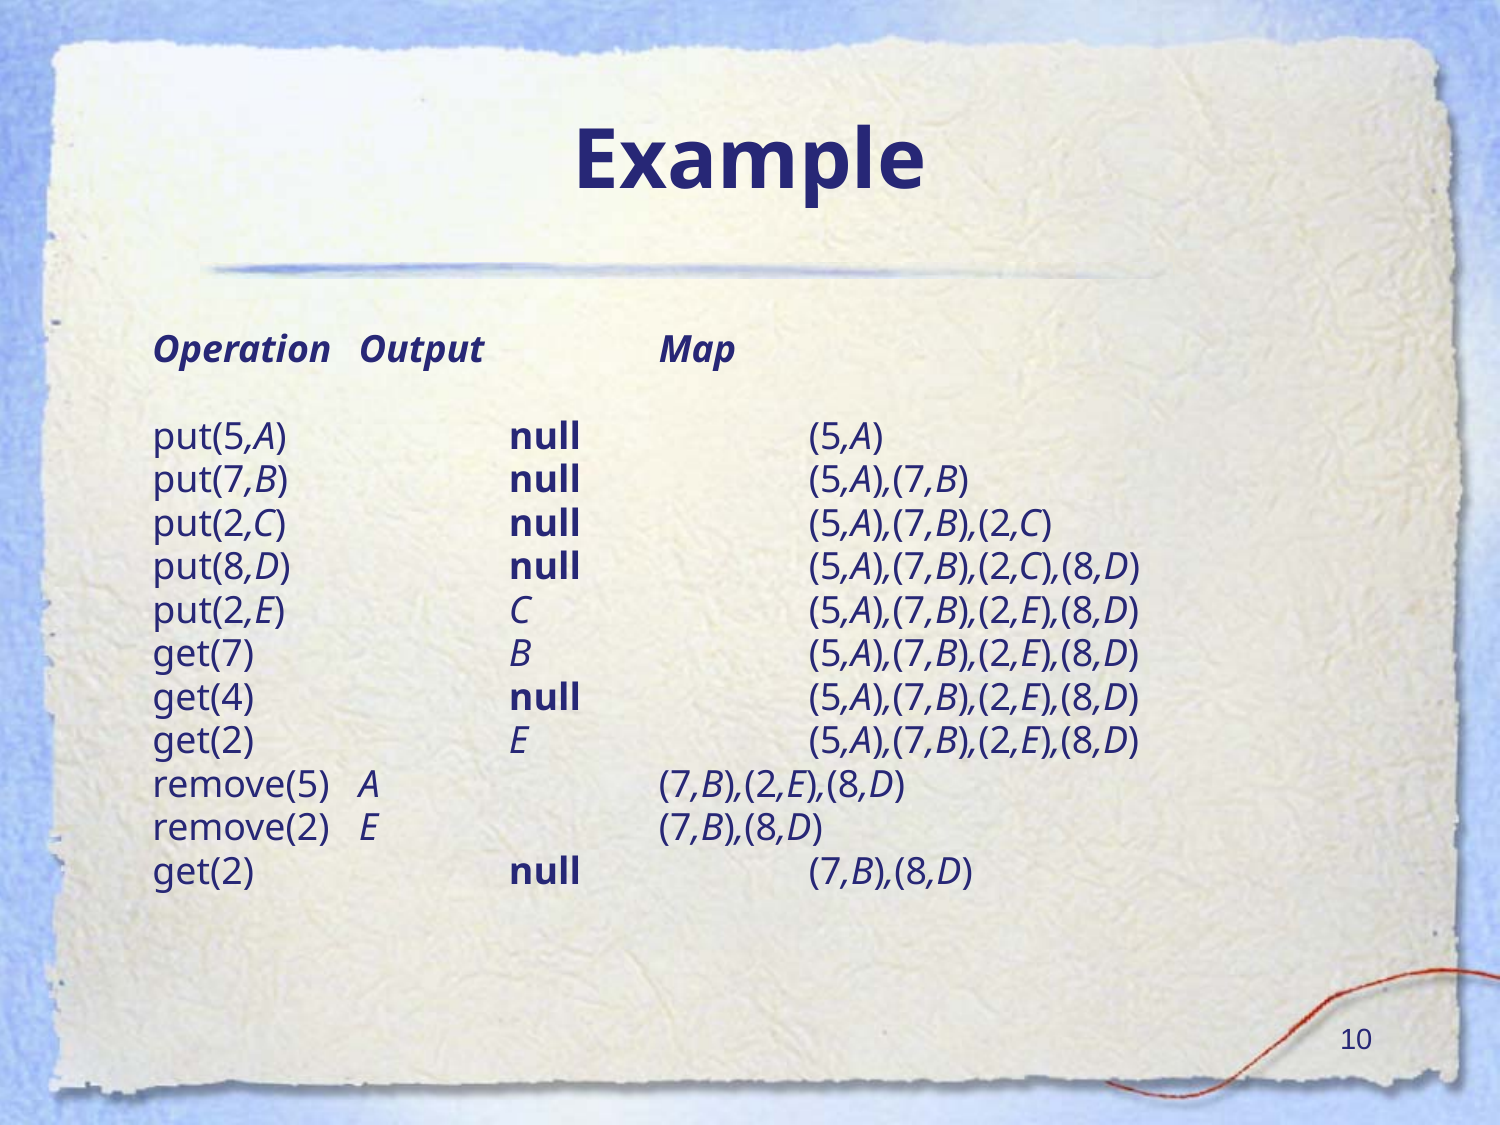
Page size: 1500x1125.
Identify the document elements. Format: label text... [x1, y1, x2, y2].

slide_number ‹#› [1074, 1012, 1388, 1088]
picture [0, 0, 1500, 1125]
list Operation Output Map put(5,A) null (5,A) put(7,B) null (5,A),(7,B) put(2,C) null (5,A),(7,B),(2,C) put(8,D) null (5,A),(7,B),(2,C),(8,D) put(2,E) C (5,A),(7,B),(2,E),(8,D) get(7) B (5,A),(7,B),(2,E),(8,D) get(4) null (5,A),(7,B),(2,E),(8,D) get(2) E (5,A),(7,B),(2,E),(8,D) remove(5) A (7,B),(2,E),(8,D) remove(2) E (7,B),(8,D) get(2) null (7,B),(8,D) [137, 326, 1425, 988]
title Example [112, 75, 1388, 213]
